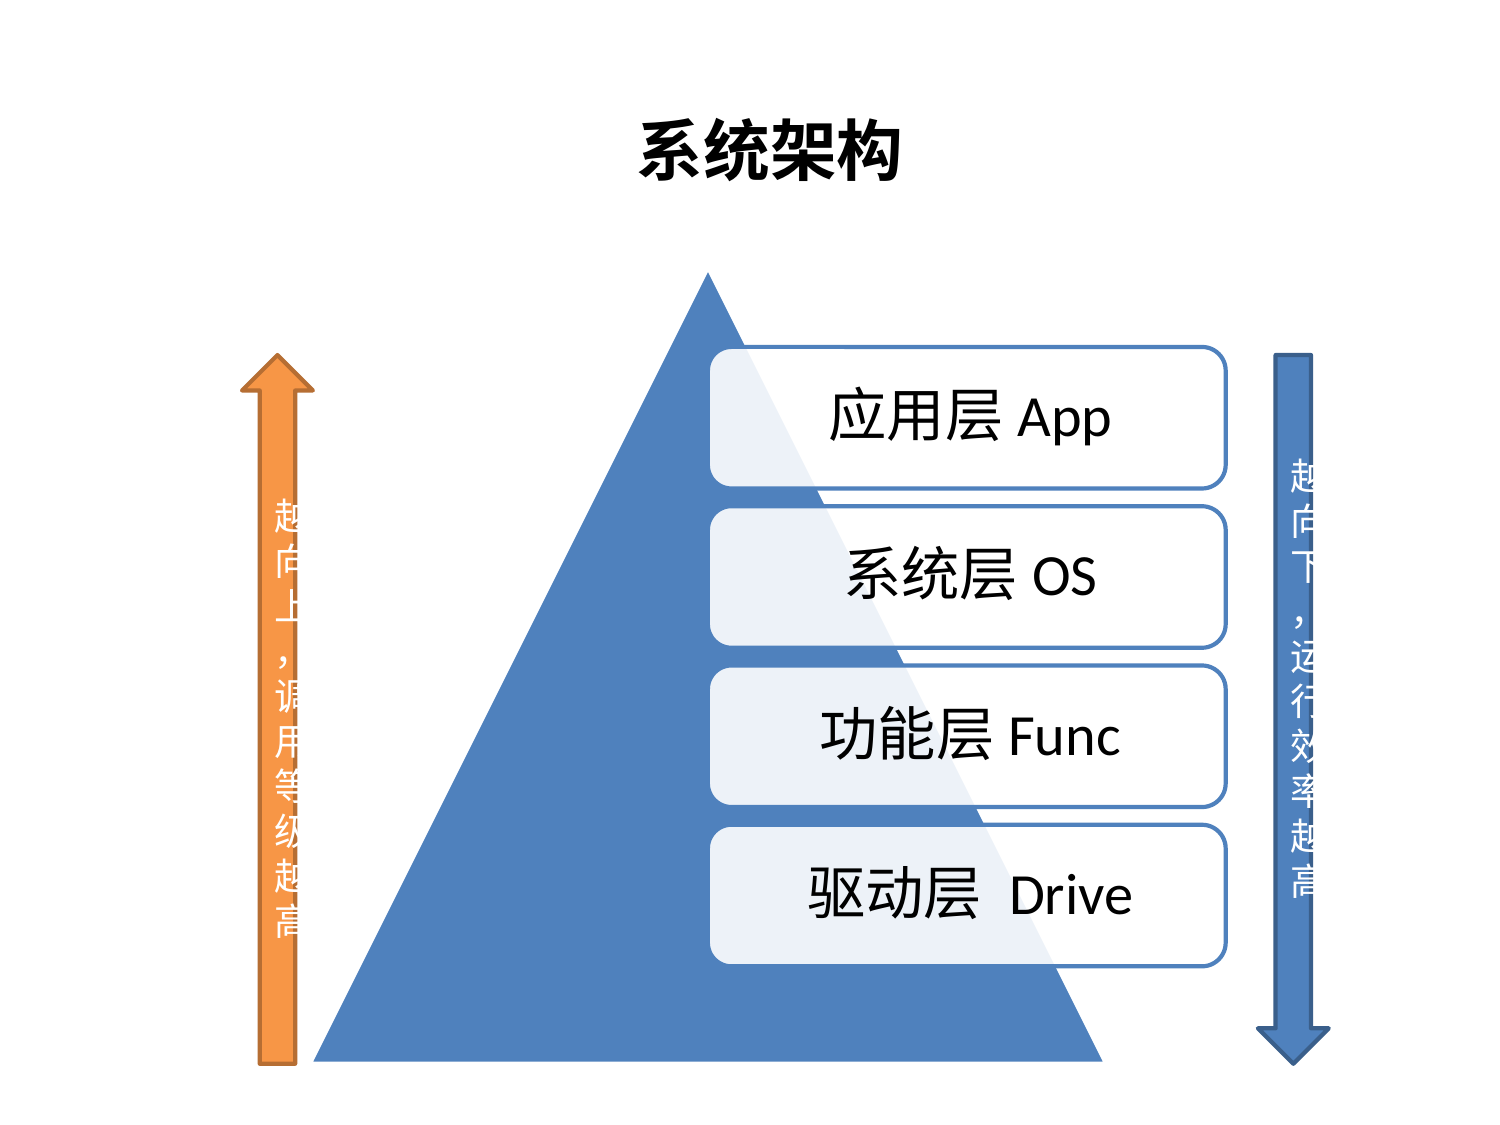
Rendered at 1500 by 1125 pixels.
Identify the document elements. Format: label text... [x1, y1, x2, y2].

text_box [206, 266, 1329, 1064]
text_box 系统架构 [621, 101, 919, 197]
